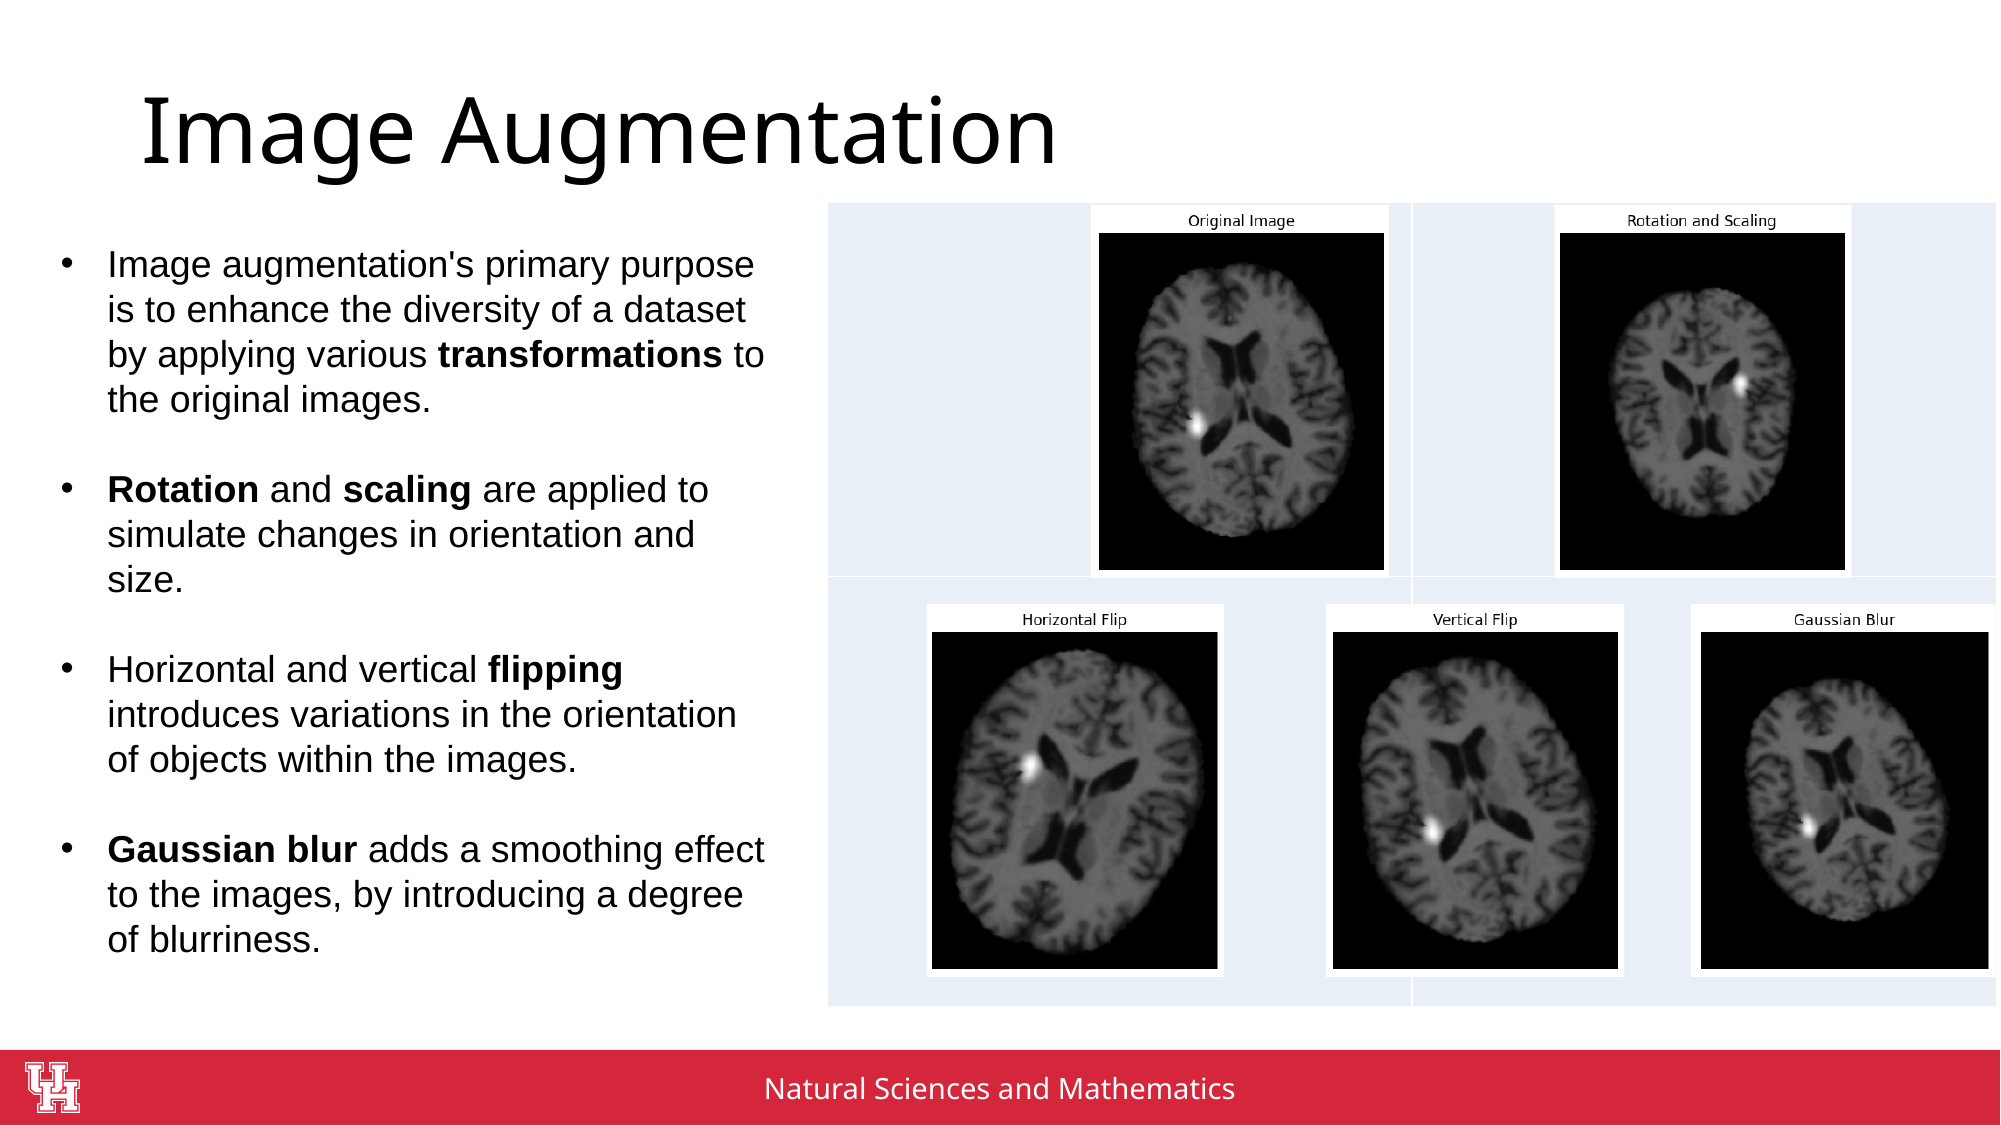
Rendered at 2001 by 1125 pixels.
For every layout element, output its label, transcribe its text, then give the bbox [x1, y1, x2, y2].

text_box Image augmentation's primary purpose is to enhance the diversity of a dataset by applying various transformations to the original images. Rotation and scaling are applied to simulate changes in orientation and size. Horizontal and vertical flipping introduces variations in the orientation of objects within the images. Gaussian blur adds a smoothing effect to the images, by introducing a degree of blurriness. [45, 232, 794, 968]
table_header [1413, 203, 1996, 576]
picture [926, 604, 1225, 977]
picture [1325, 604, 1625, 977]
title Image Augmentation [126, 25, 1852, 243]
picture [1690, 604, 1996, 977]
picture [1554, 205, 1852, 578]
table_cell [1413, 577, 1996, 1006]
table_cell [828, 577, 1411, 1006]
picture [25, 1062, 80, 1113]
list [1090, 205, 1389, 578]
table_header [828, 203, 1411, 576]
